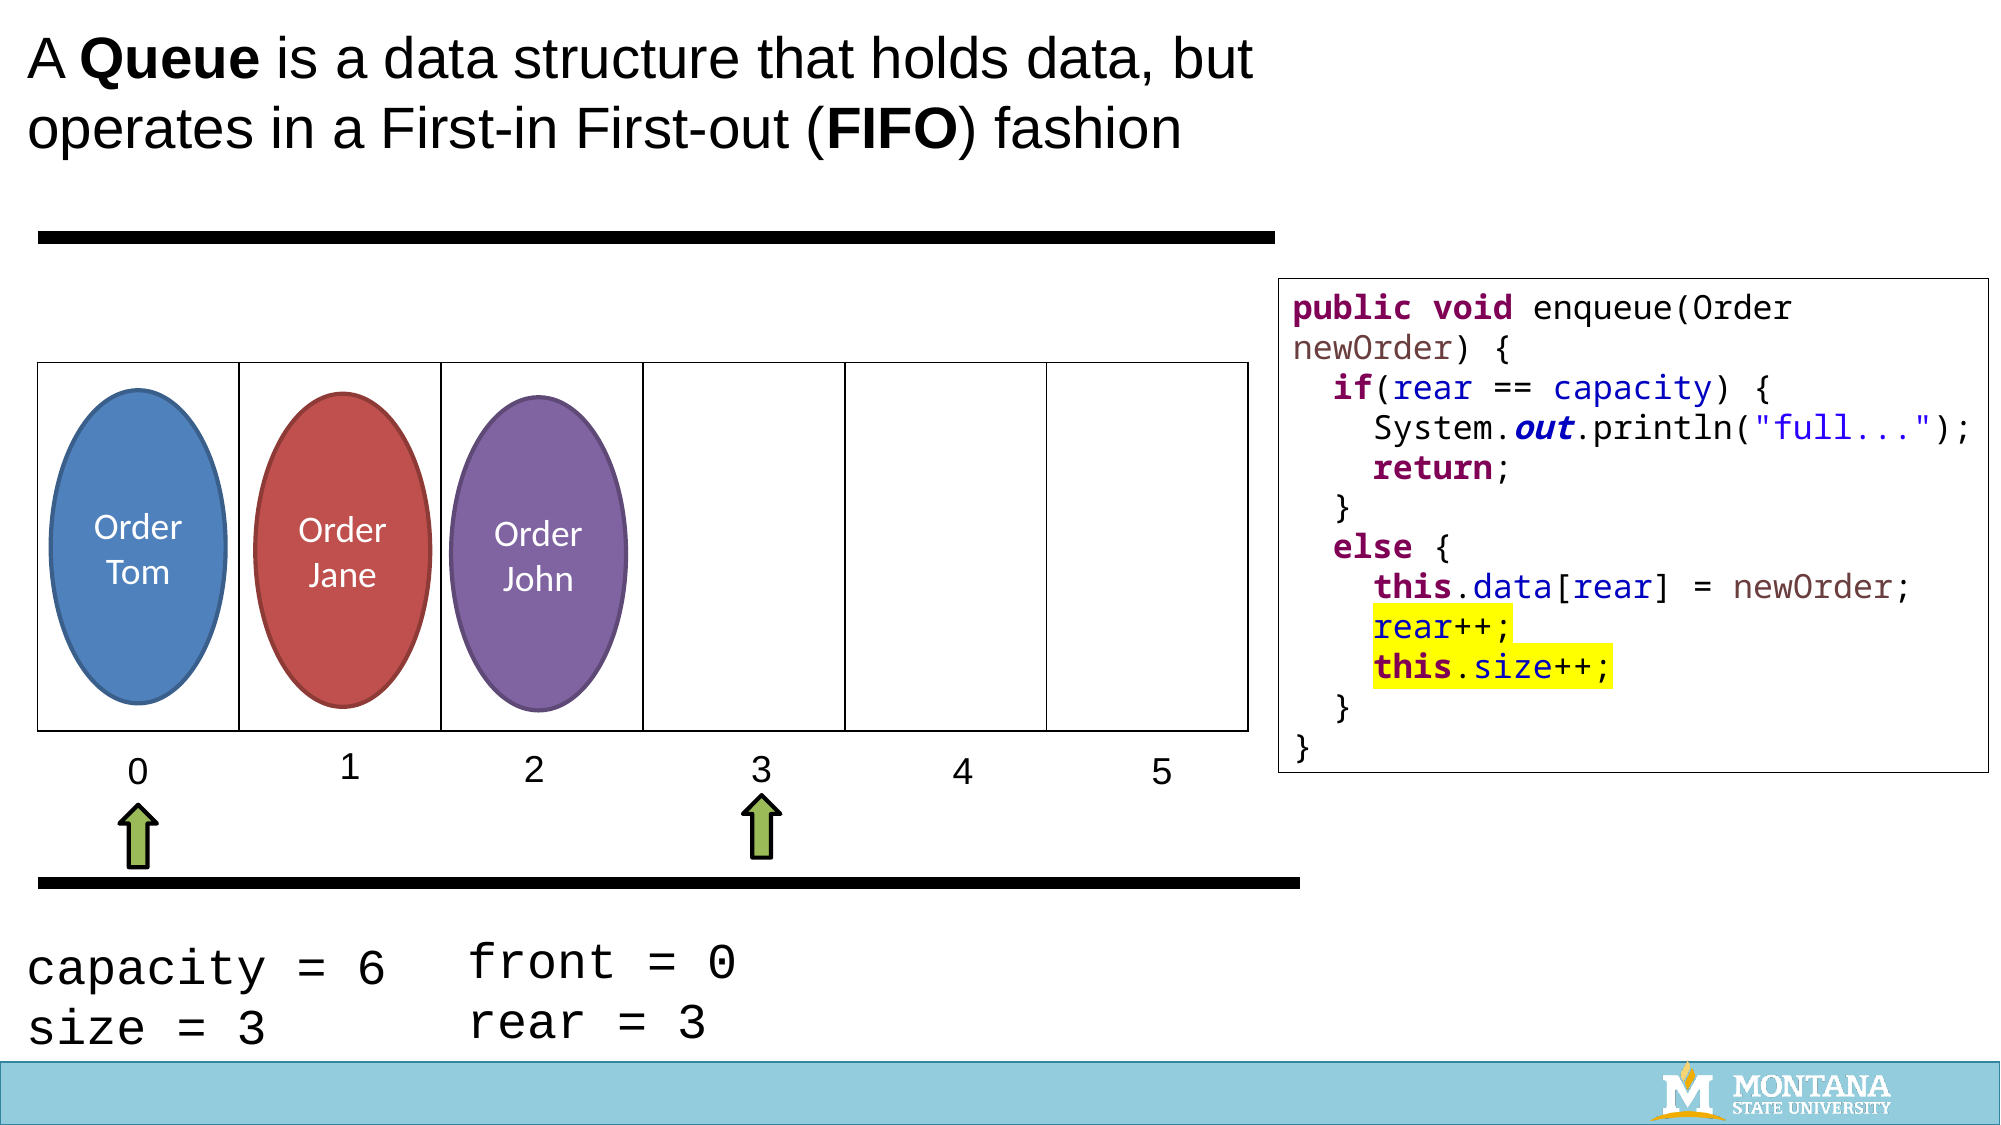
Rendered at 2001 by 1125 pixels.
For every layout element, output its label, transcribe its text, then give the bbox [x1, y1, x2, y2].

table_header [1047, 363, 1247, 730]
text_box A Queue is a data structure that holds data, but operates in a First-in First-out (FIFO) fashion [12, 12, 1410, 168]
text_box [0, 1060, 1647, 1125]
table_header [644, 363, 844, 730]
table_header [240, 363, 440, 730]
text_box 1 [324, 734, 376, 795]
text_box front = 0 rear = 3 [452, 921, 753, 1060]
text_box 2 [509, 738, 560, 798]
text_box capacity = 6 size = 3 [11, 926, 402, 1060]
text_box 4 [937, 739, 989, 800]
text_box Order John [448, 395, 629, 713]
text_box Order Tom [48, 388, 228, 706]
text_box [740, 793, 783, 860]
text_box Order Jane [253, 391, 433, 709]
text_box 5 [1136, 739, 1188, 800]
picture [1649, 1060, 1892, 1122]
table_header [846, 363, 1046, 730]
text_box [117, 802, 159, 870]
table_header [38, 363, 238, 730]
text_box 3 [736, 738, 787, 798]
text_box public void enqueue(Order newOrder) { if(rear == capacity) { System.out.println("full..."); return; } else { this.data[rear] = newOrder; rear++; this.size++; } } [1278, 278, 1989, 773]
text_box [1892, 1060, 2000, 1125]
text_box 0 [112, 739, 164, 800]
table_header [442, 363, 642, 730]
